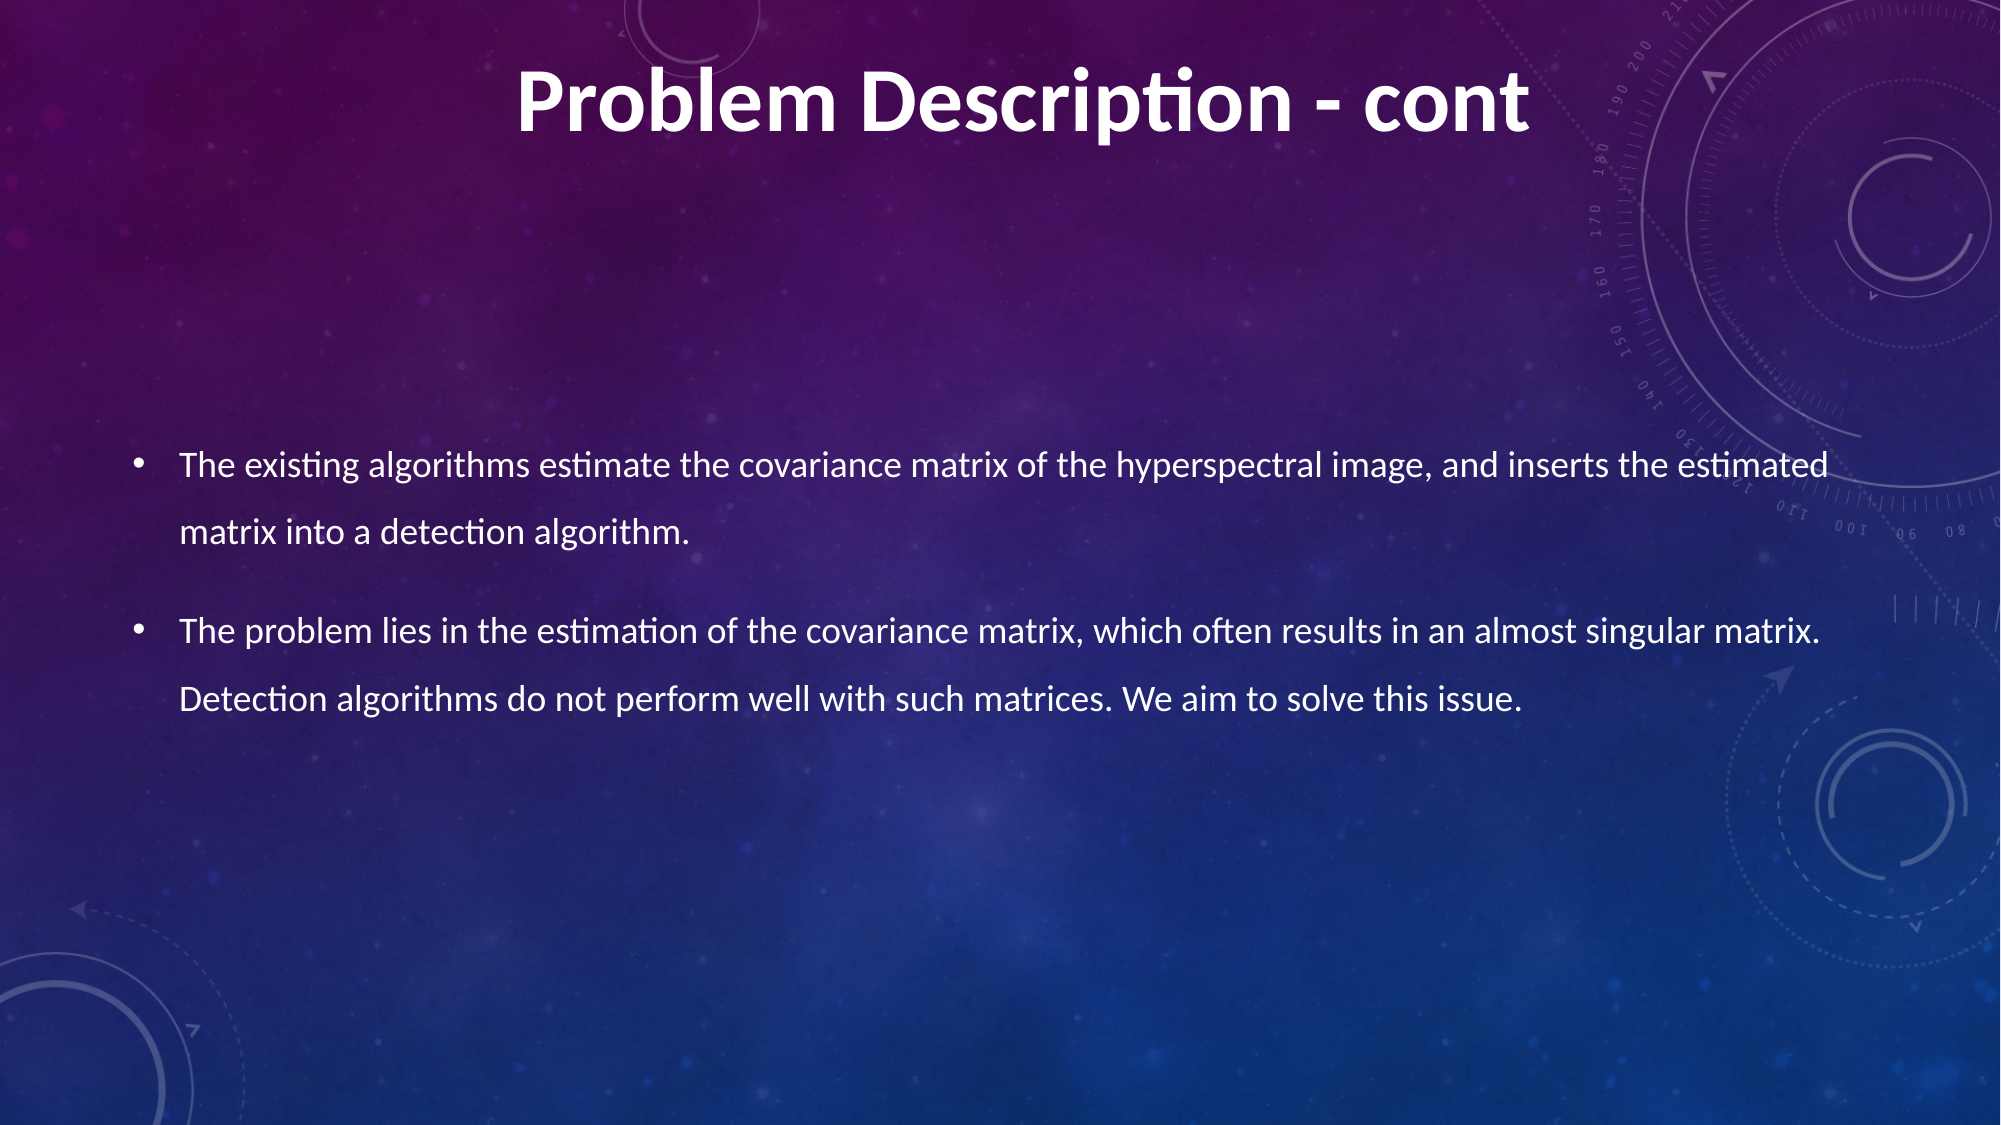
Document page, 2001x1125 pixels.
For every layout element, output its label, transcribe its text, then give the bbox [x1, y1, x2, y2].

text_box The existing algorithms estimate the covariance matrix of the hyperspectral image, and inserts the estimated matrix into a detection algorithm. The problem lies in the estimation of the covariance matrix, which often results in an almost singular matrix. Detection algorithms do not perform well with such matrices. We aim to solve this issue. [117, 409, 1883, 1006]
text_box Problem Description - cont [374, 32, 1675, 157]
picture [0, 0, 2001, 1125]
